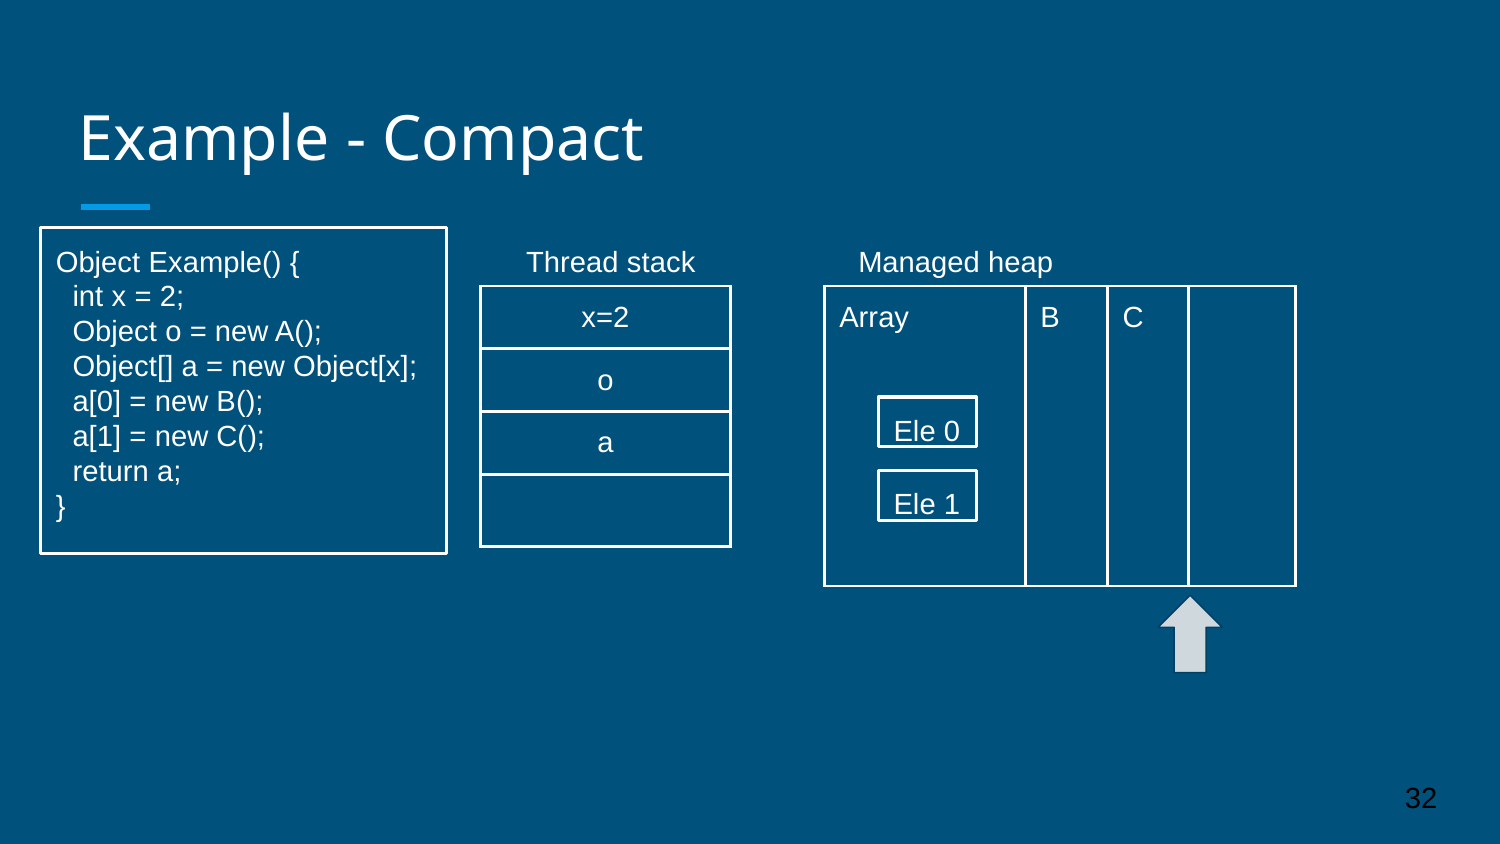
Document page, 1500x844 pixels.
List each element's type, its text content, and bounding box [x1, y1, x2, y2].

text_box [1158, 595, 1223, 673]
table_header Array [826, 287, 1024, 585]
text_box Object Example() { int x = 2; Object o = new A(); Object[] a = new Object[x]; a[0] = new B(); a[1] = new C(); return a; } [40, 227, 447, 554]
table_cell a [482, 413, 729, 473]
text_box Ele 0 [878, 397, 977, 447]
text_box Managed heap [843, 227, 1094, 287]
slide_number ‹#› [1389, 764, 1480, 830]
table_cell o [482, 350, 729, 410]
text_box Thread stack [511, 227, 731, 287]
table_header C [1109, 287, 1187, 585]
text_box Ele 1 [878, 470, 977, 521]
table_header [1190, 287, 1294, 585]
table_cell [482, 476, 729, 545]
table_header B [1027, 287, 1106, 585]
title Example - Compact [63, 75, 1437, 188]
table_header x=2 [482, 287, 729, 347]
